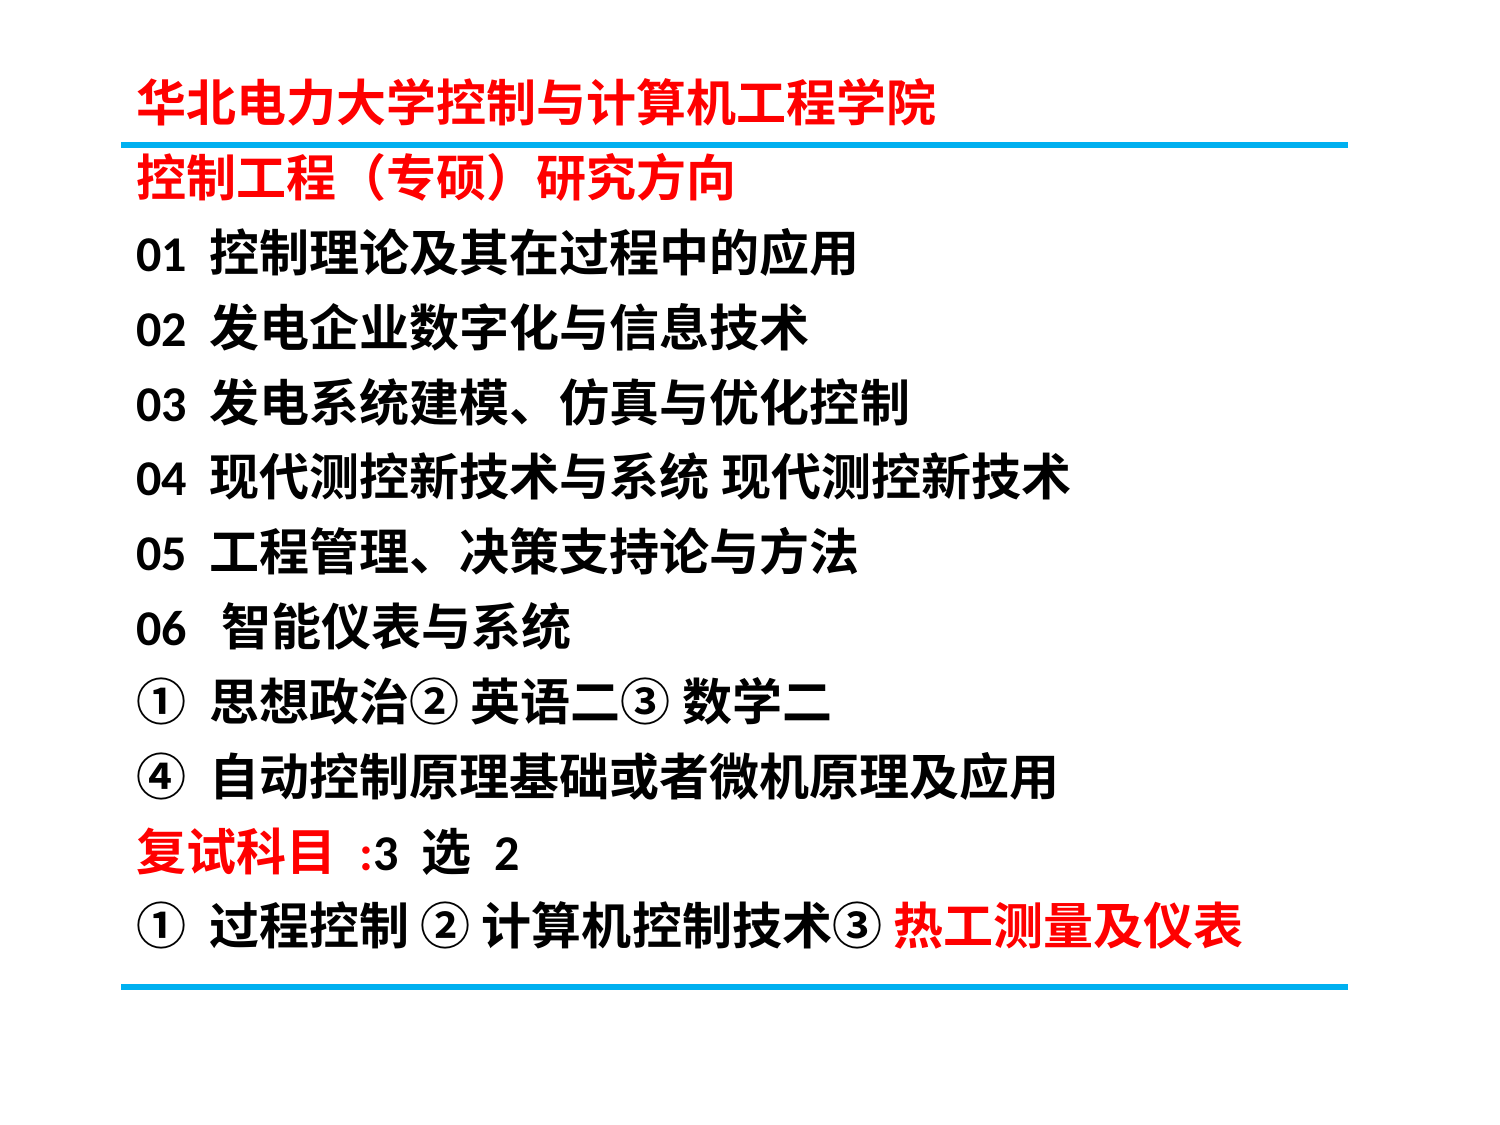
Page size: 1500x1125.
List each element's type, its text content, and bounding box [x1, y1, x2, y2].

list 华北电力大学控制与计算机工程学院 控制工程（专硕）研究方向 01 控制理论及其在过程中的应用 02 发电企业数字化与信息技术 03 发电系统建模、仿真与优化控制 04 现代测控新技术与系统 现代测控新技术 05 工程管理、决策支持论与方法 06 智能仪表与系统 ① 思想政治② 英语二③ 数学二 ④ 自动控制原理基础或者微机原理及应用 复试科目 :3 选 2 ① 过程控制 ② 计算机控制技术③ 热工测量及仪表 [121, 71, 1415, 1003]
